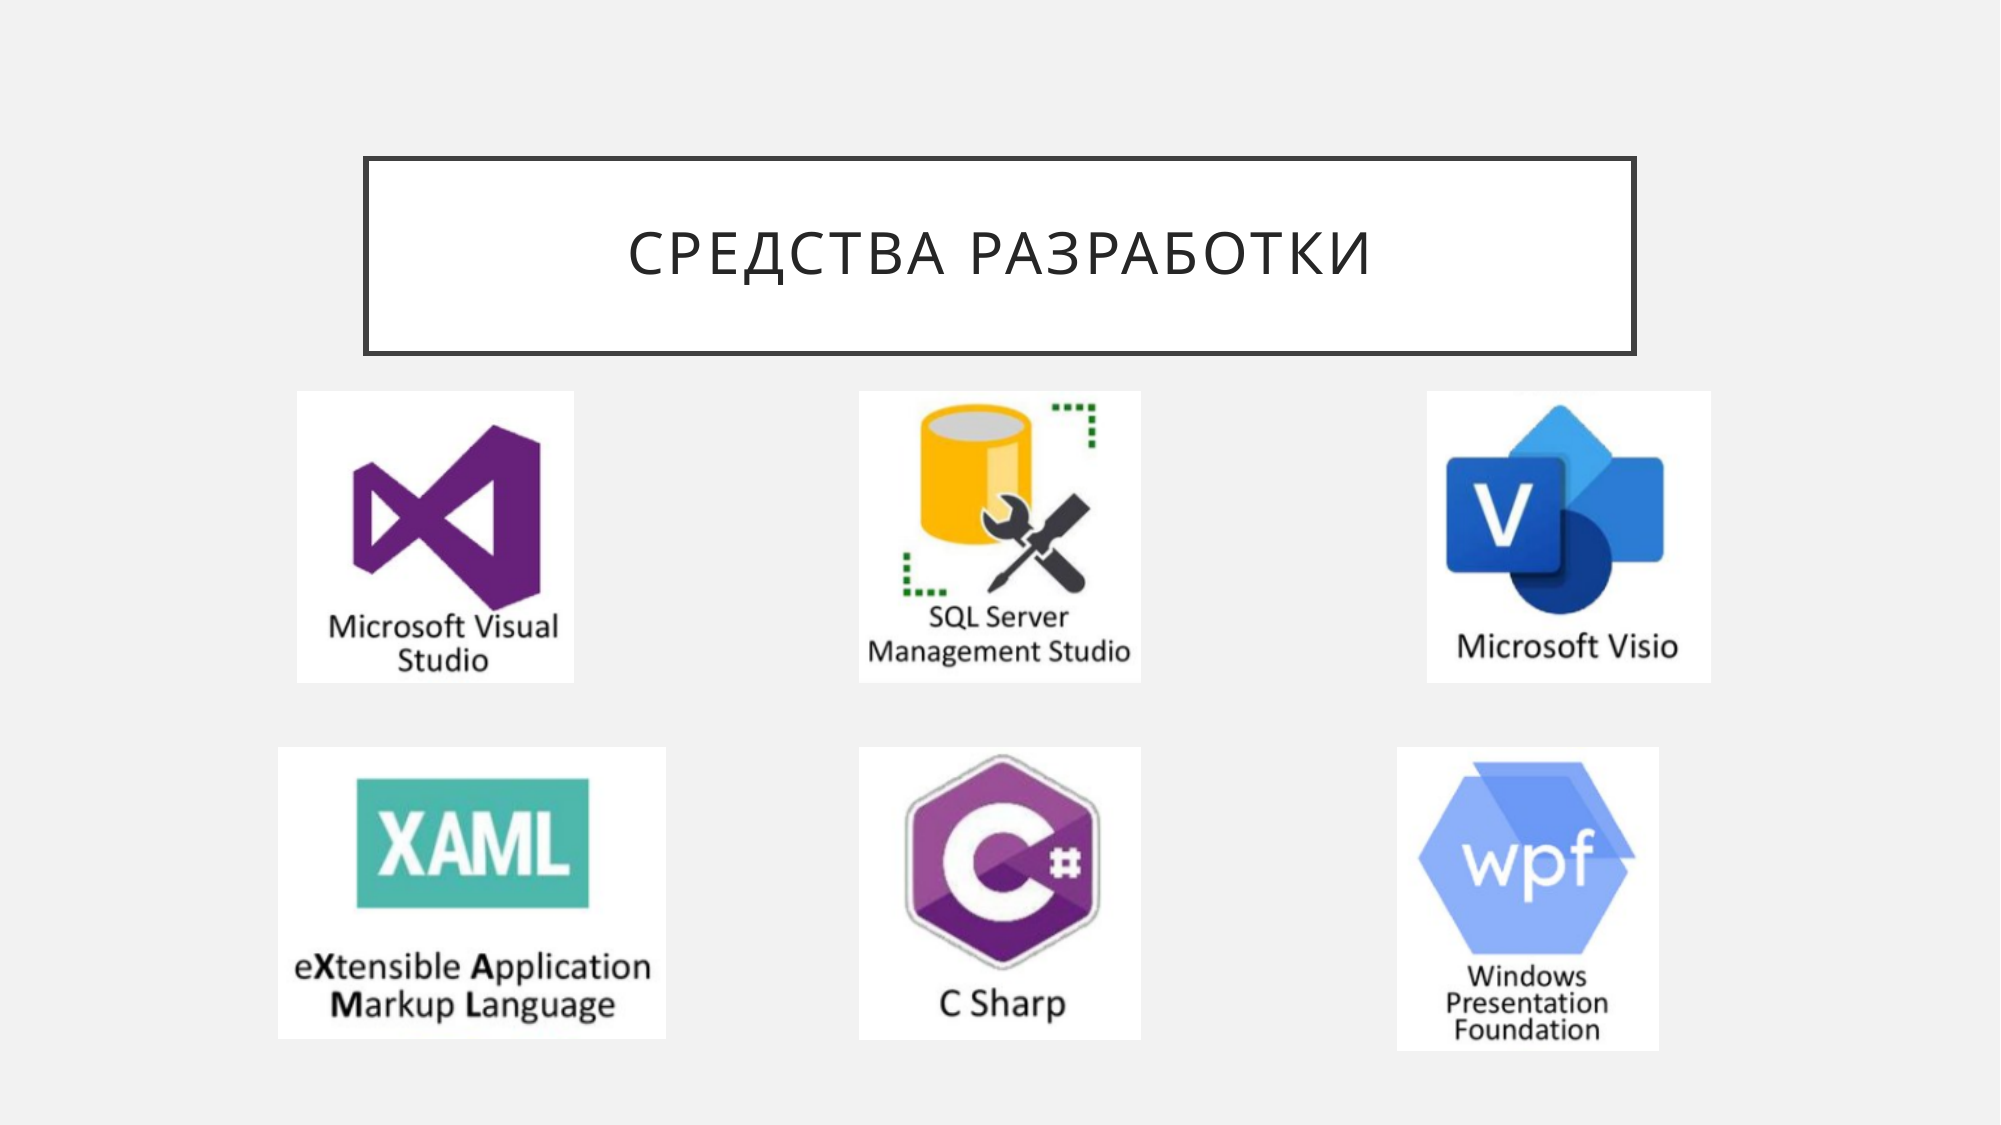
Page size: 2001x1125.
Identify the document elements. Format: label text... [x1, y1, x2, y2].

picture [1426, 391, 1712, 683]
picture [859, 391, 1141, 683]
picture [859, 747, 1141, 1040]
picture [297, 391, 574, 683]
picture [1397, 747, 1659, 1051]
picture [278, 747, 666, 1039]
title Средства разработки [363, 156, 1637, 356]
